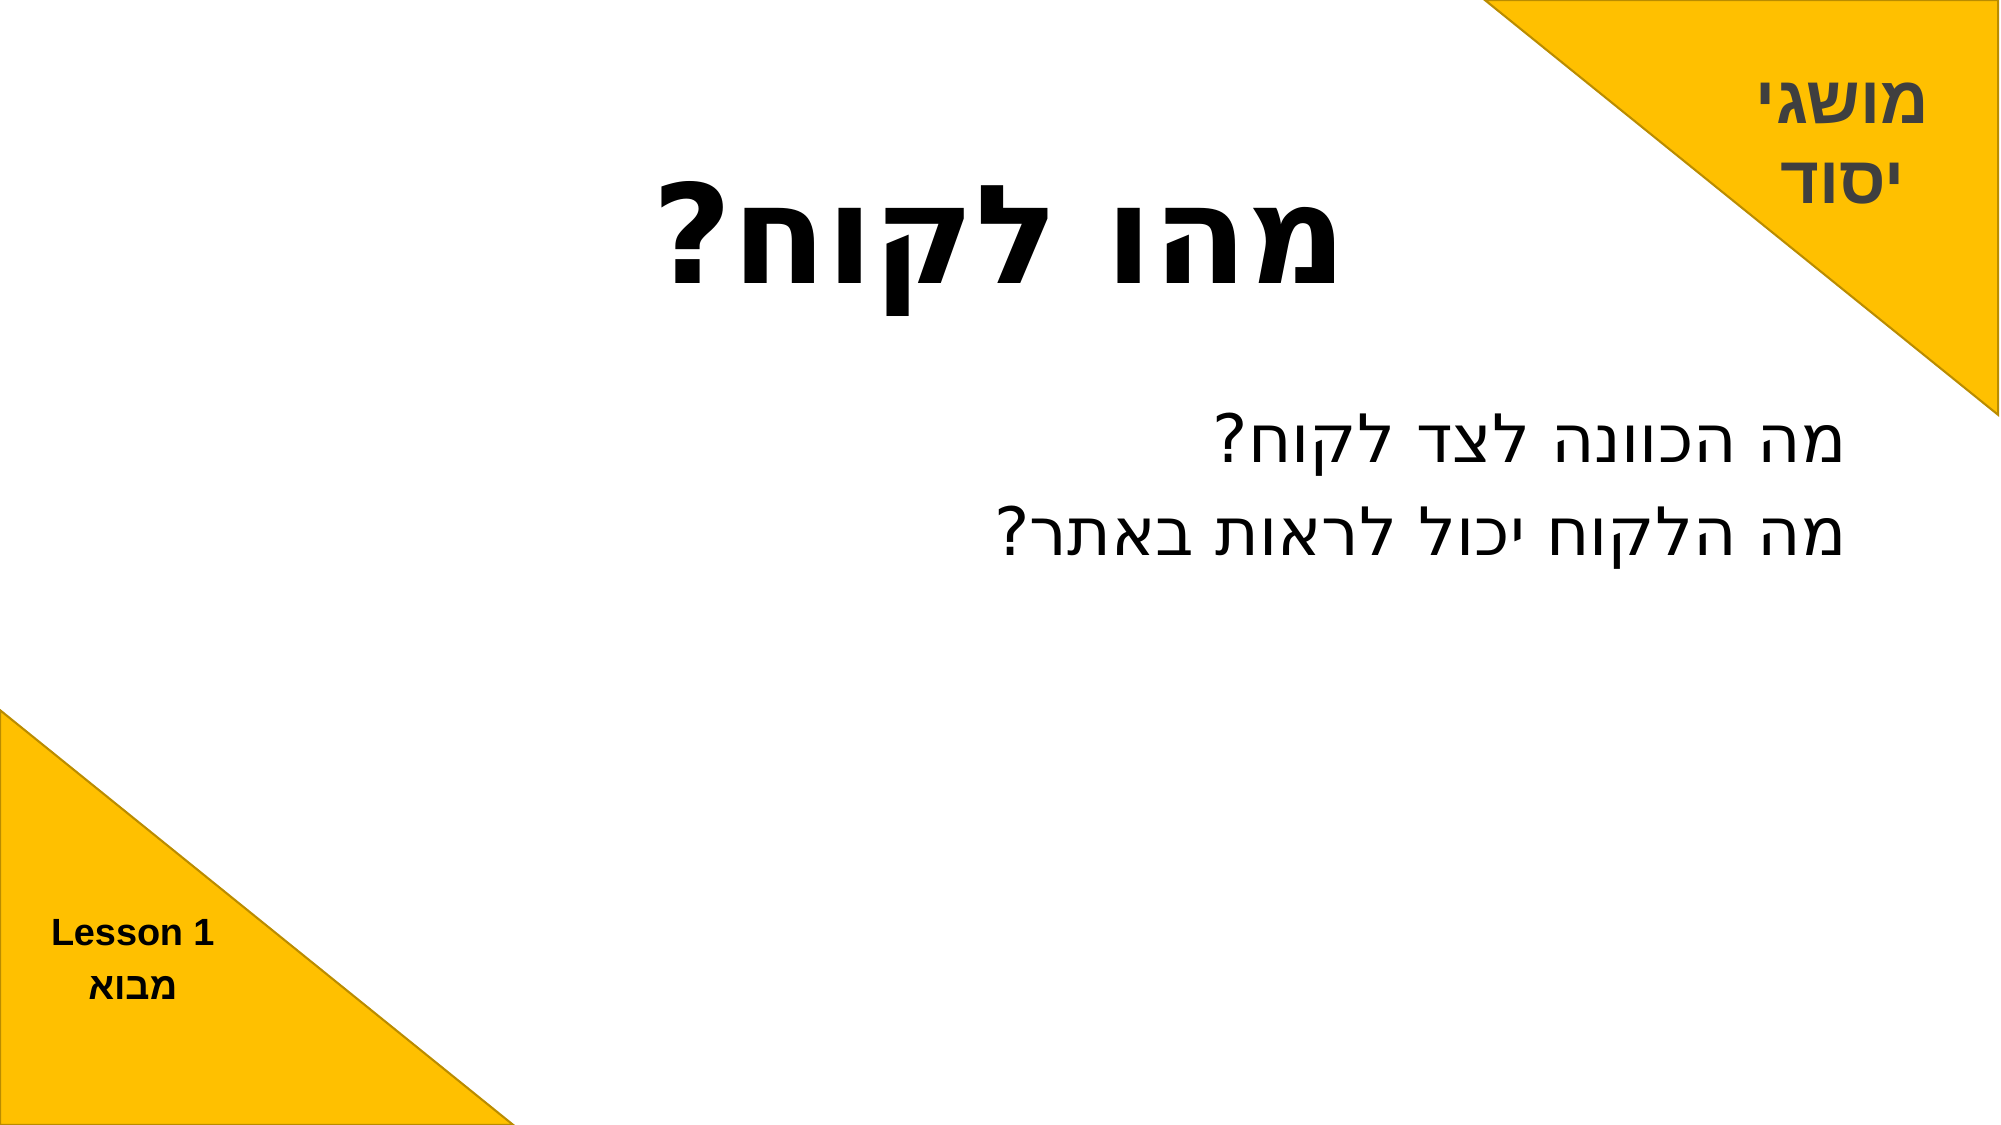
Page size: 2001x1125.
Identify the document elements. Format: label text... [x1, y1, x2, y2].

text_box Lesson 1 מבוא [28, 905, 238, 1040]
list מה הכוונה לצד לקוח? מה הלקוח יכול לראות באתר? [137, 397, 1863, 1112]
title מהו לקוח? [137, 130, 1479, 348]
text_box [0, 710, 514, 1125]
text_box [1484, 0, 1999, 415]
